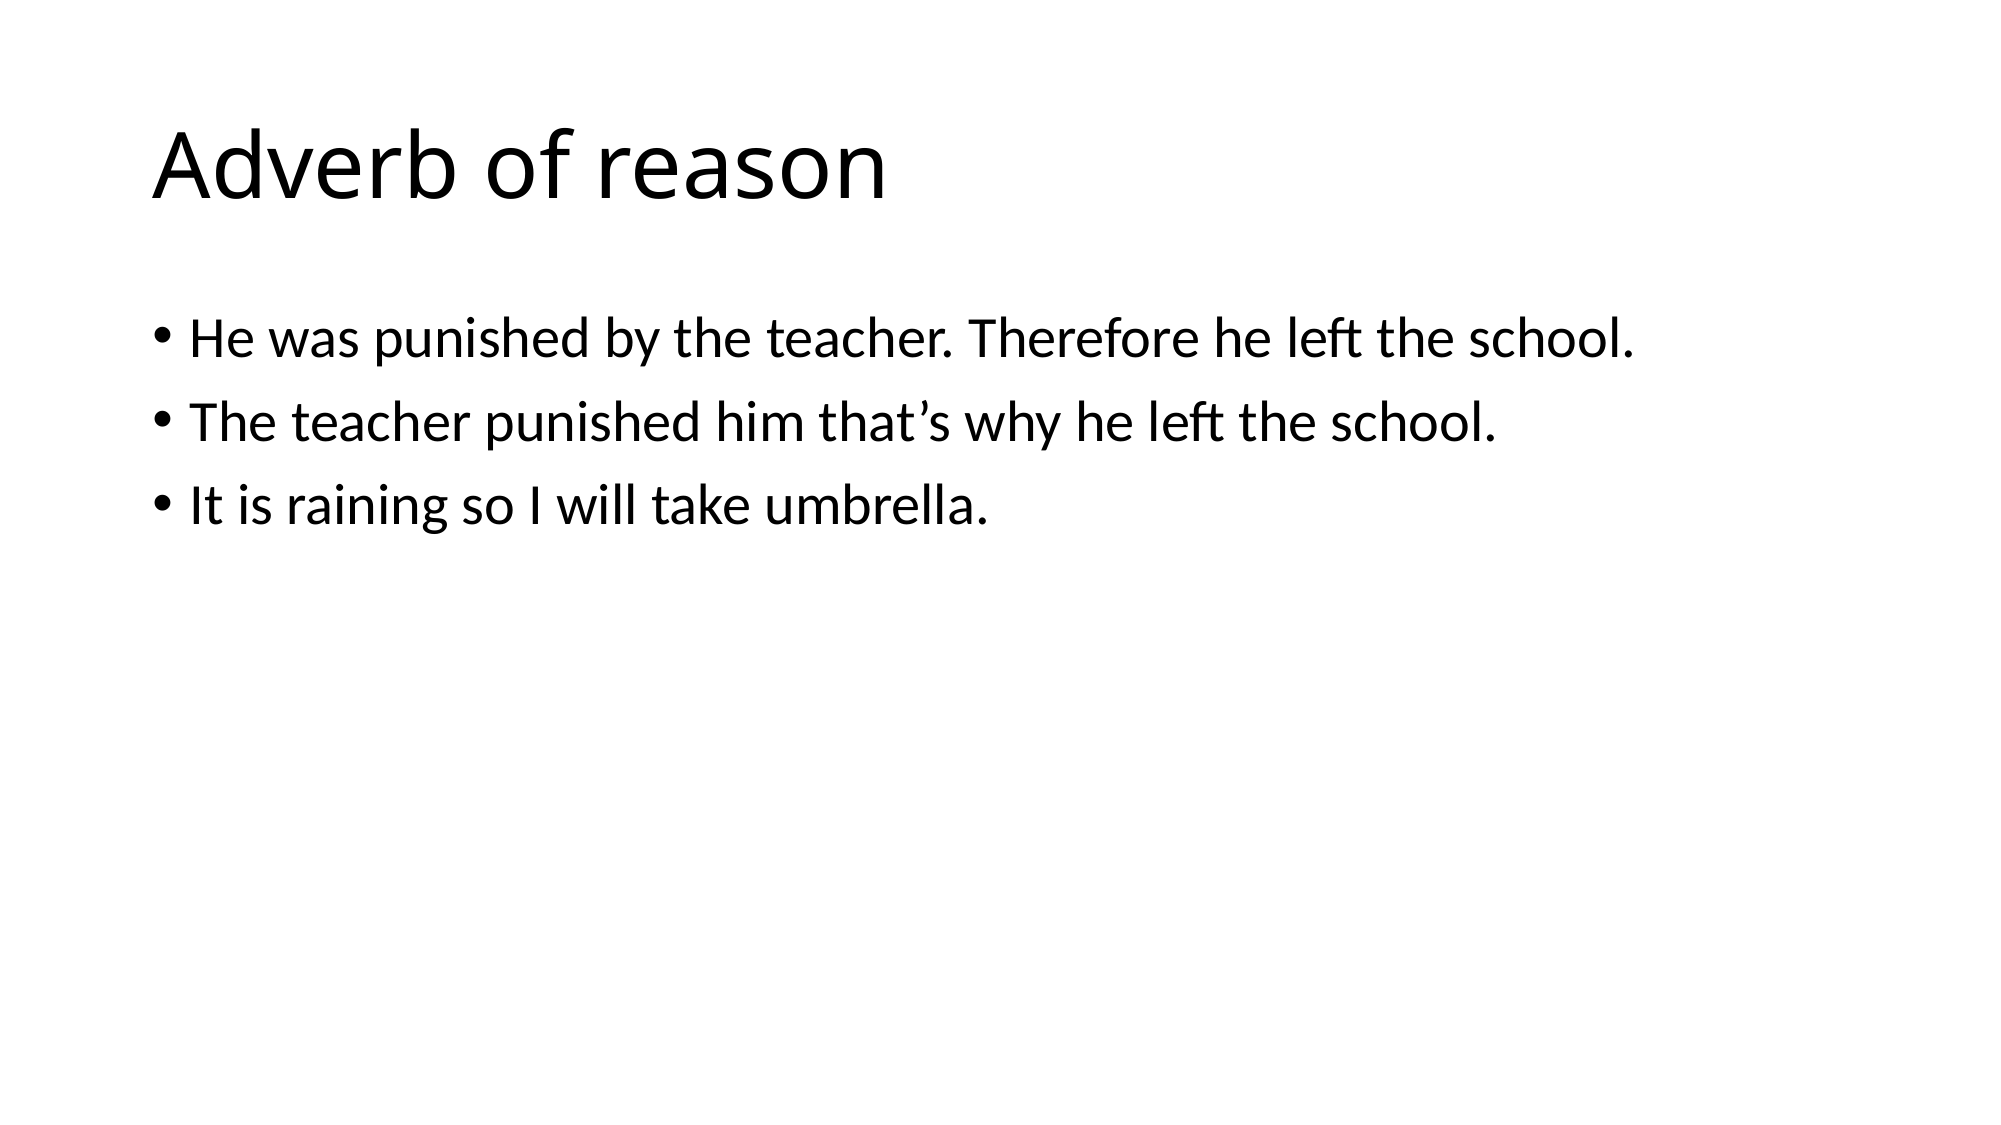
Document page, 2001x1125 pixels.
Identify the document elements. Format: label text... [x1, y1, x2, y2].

title Adverb of reason [137, 59, 1863, 278]
list He was punished by the teacher. Therefore he left the school. The teacher punished him that’s why he left the school. It is raining so I will take umbrella. [137, 299, 1863, 1014]
